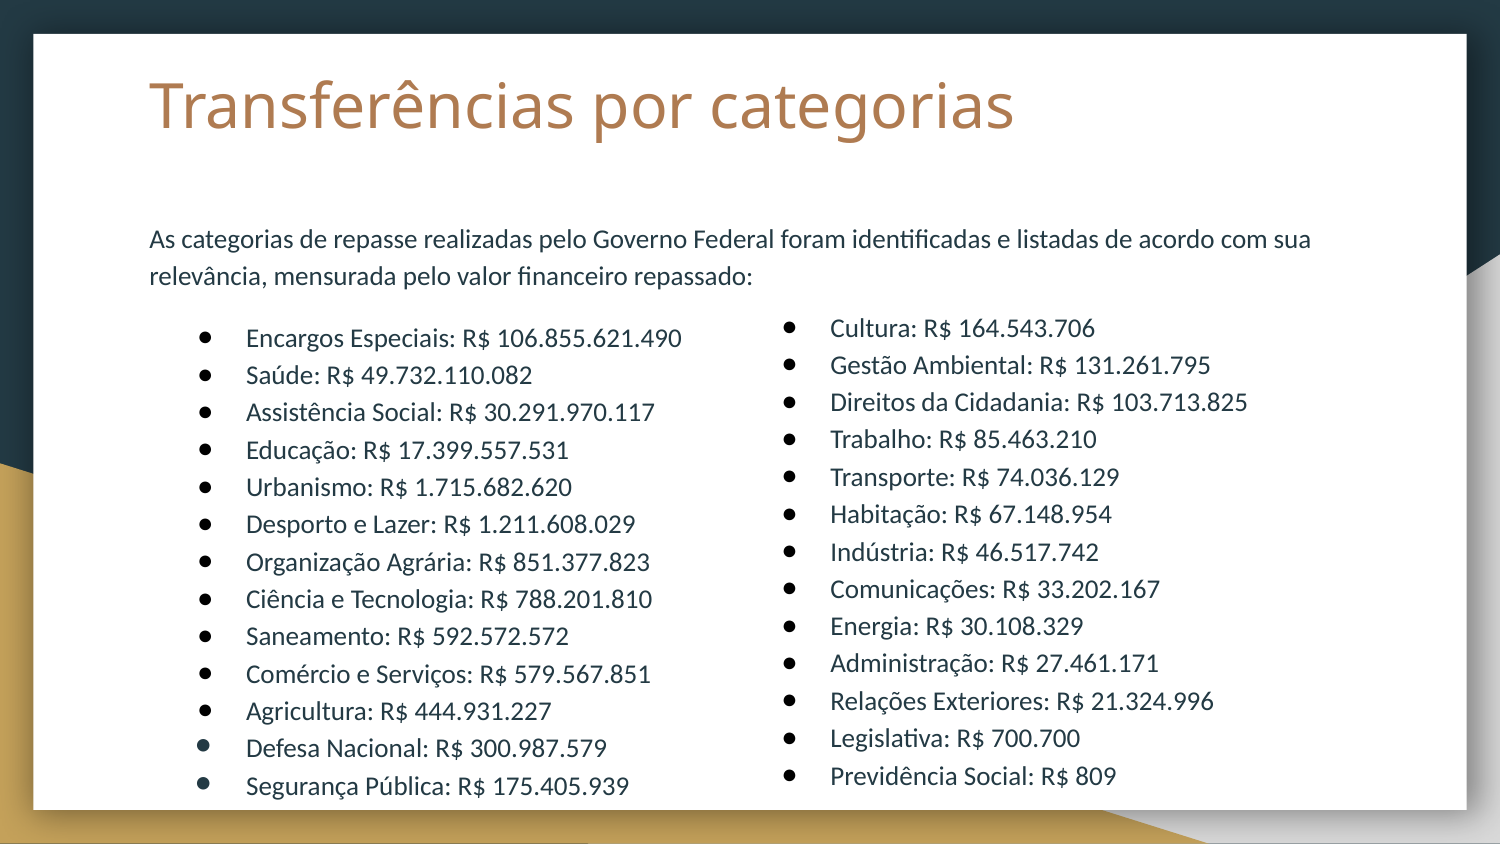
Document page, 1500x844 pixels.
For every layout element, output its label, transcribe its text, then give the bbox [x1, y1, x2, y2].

text_box Cultura: R$ 164.543.706 Gestão Ambiental: R$ 131.261.795 Direitos da Cidadania: R$ 103.713.825 Trabalho: R$ 85.463.210 Transporte: R$ 74.036.129 Habitação: R$ 67.148.954 Indústria: R$ 46.517.742 Comunicações: R$ 33.202.167 Energia: R$ 30.108.329 Administração: R$ 27.461.171 Relações Exteriores: R$ 21.324.996 Legislativa: R$ 700.700 Previdência Social: R$ 809 [740, 296, 1366, 766]
text_box Encargos Especiais: R$ 106.855.621.490 Saúde: R$ 49.732.110.082 Assistência Social: R$ 30.291.970.117 Educação: R$ 17.399.557.531 Urbanismo: R$ 1.715.682.620 Desporto e Lazer: R$ 1.211.608.029 Organização Agrária: R$ 851.377.823 Ciência e Tecnologia: R$ 788.201.810 Saneamento: R$ 592.572.572 Comércio e Serviços: R$ 579.567.851 Agricultura: R$ 444.931.227 Defesa Nacional: R$ 300.987.579 Segurança Pública: R$ 175.405.939 [156, 300, 741, 809]
title Transferências por categorias [134, 51, 1366, 201]
list As categorias de repasse realizadas pelo Governo Federal foram identificadas e listadas de acordo com sua relevância, mensurada pelo valor financeiro repassado: [134, 201, 1366, 297]
